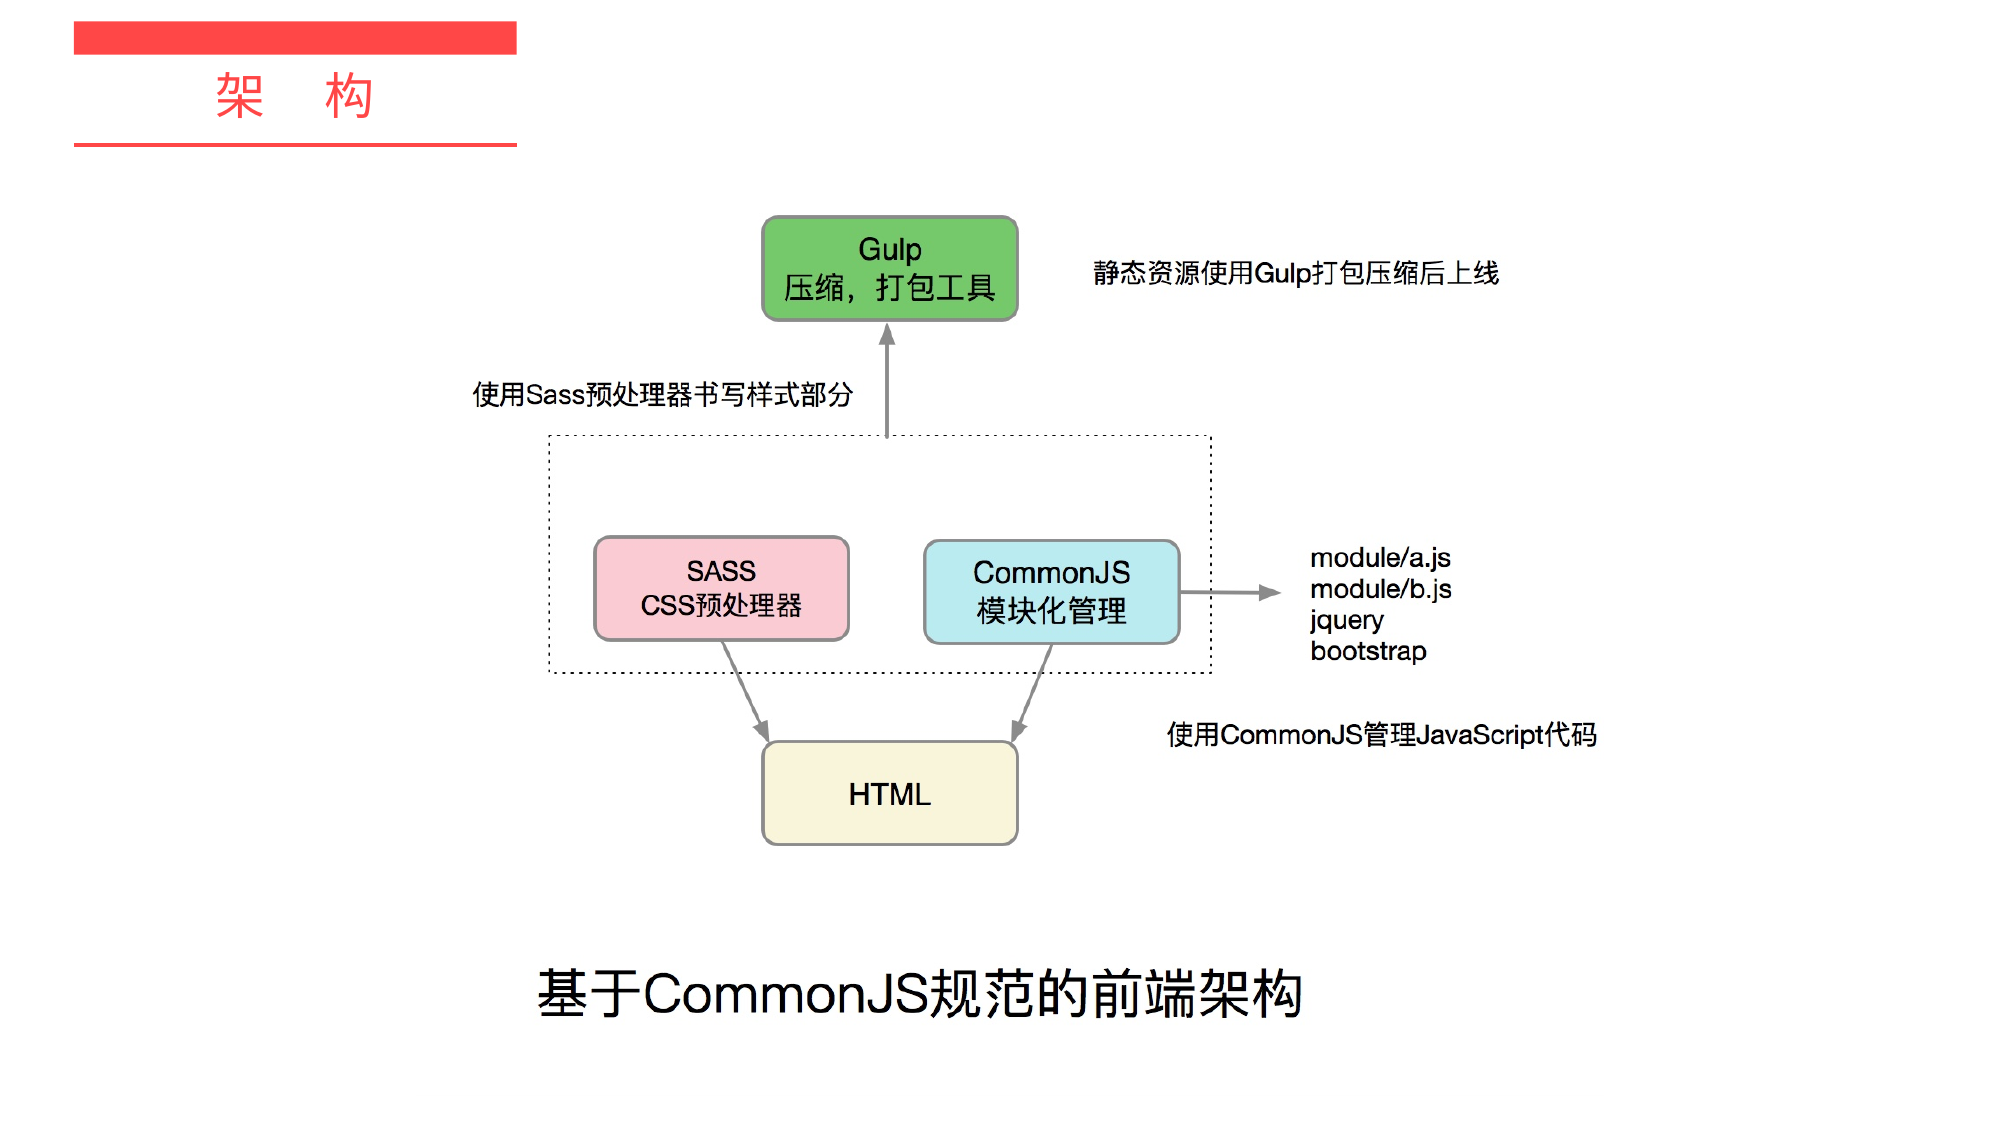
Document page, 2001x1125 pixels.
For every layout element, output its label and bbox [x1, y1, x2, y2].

picture [416, 157, 1604, 1096]
text_box [73, 21, 517, 146]
